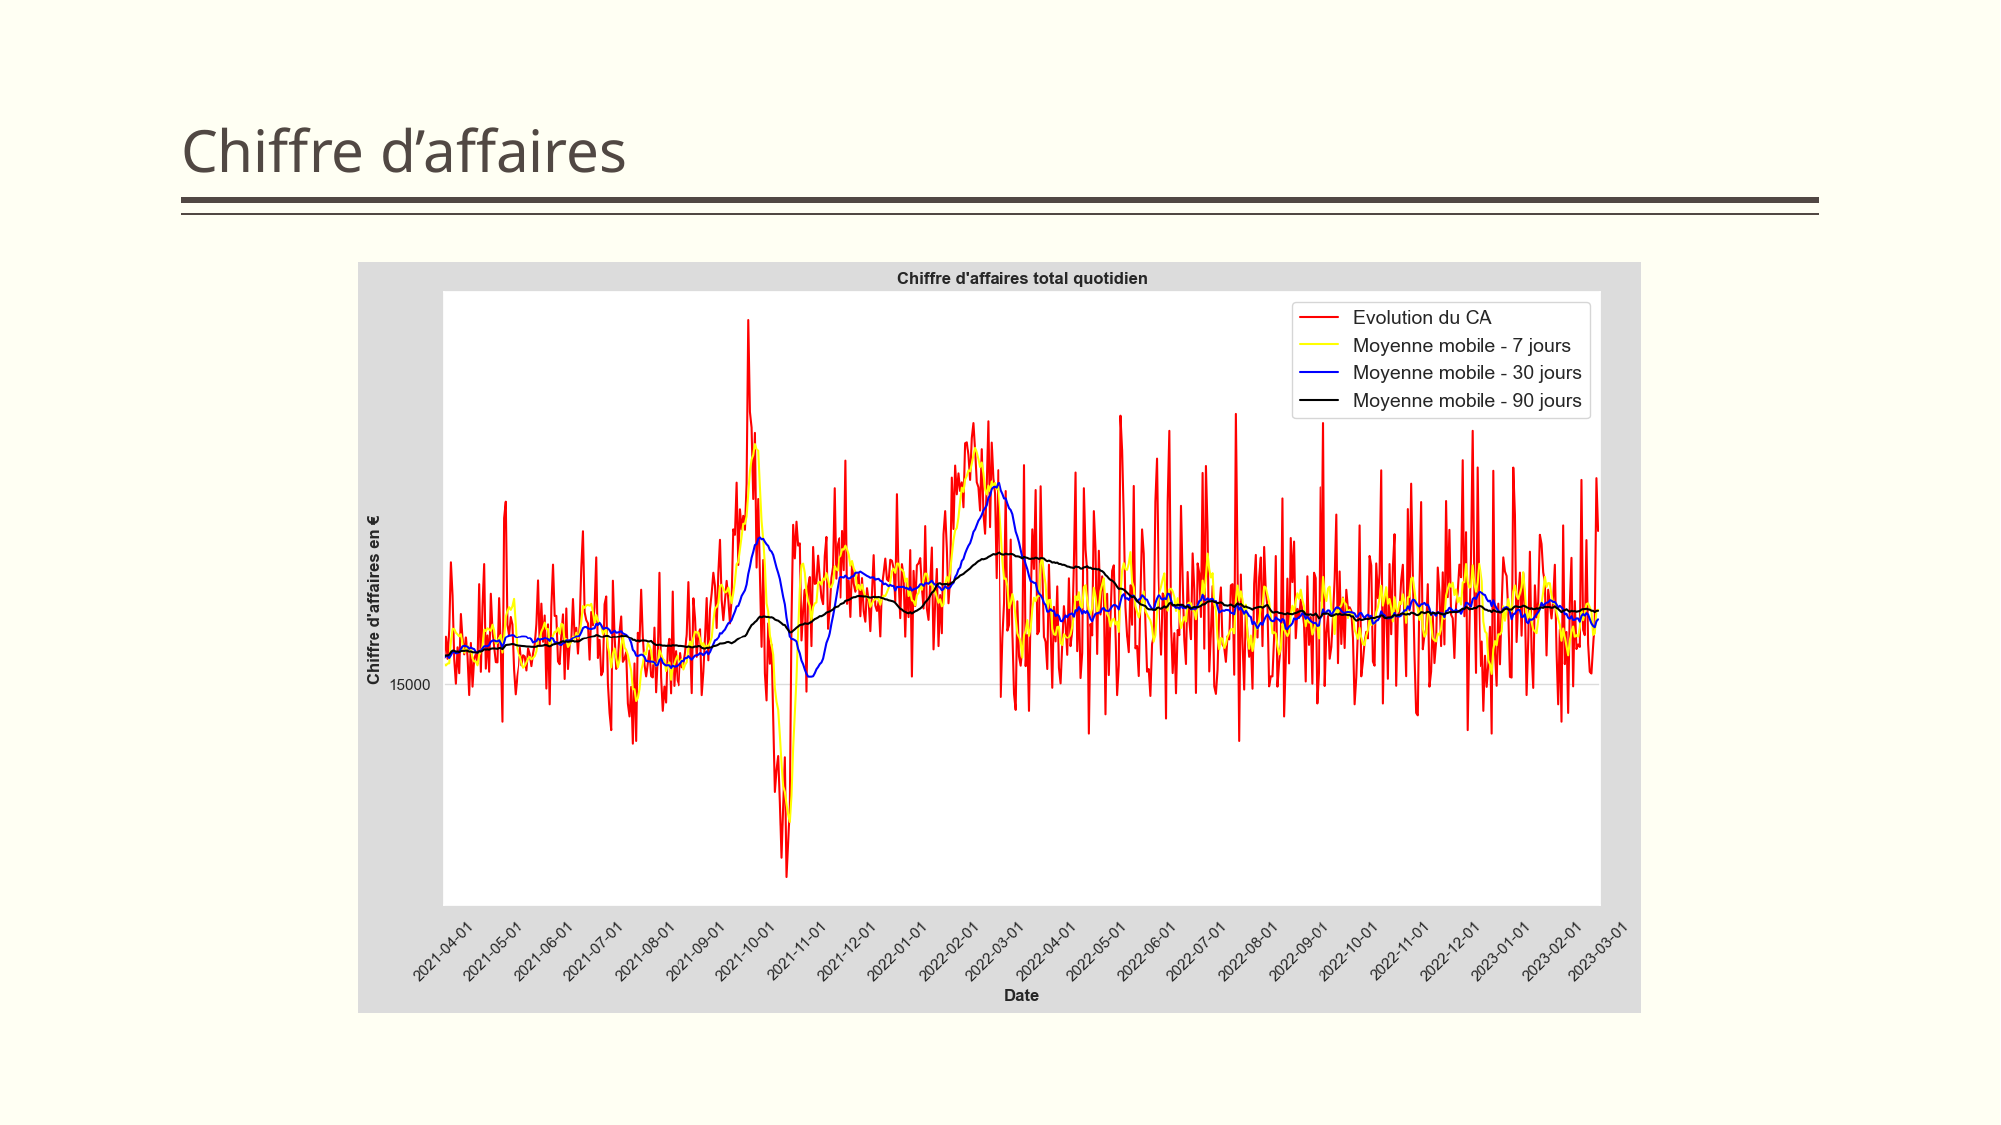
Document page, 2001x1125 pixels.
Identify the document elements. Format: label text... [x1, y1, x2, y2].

picture [358, 262, 1641, 1013]
title Chiffre d’affaires [181, 12, 1819, 193]
